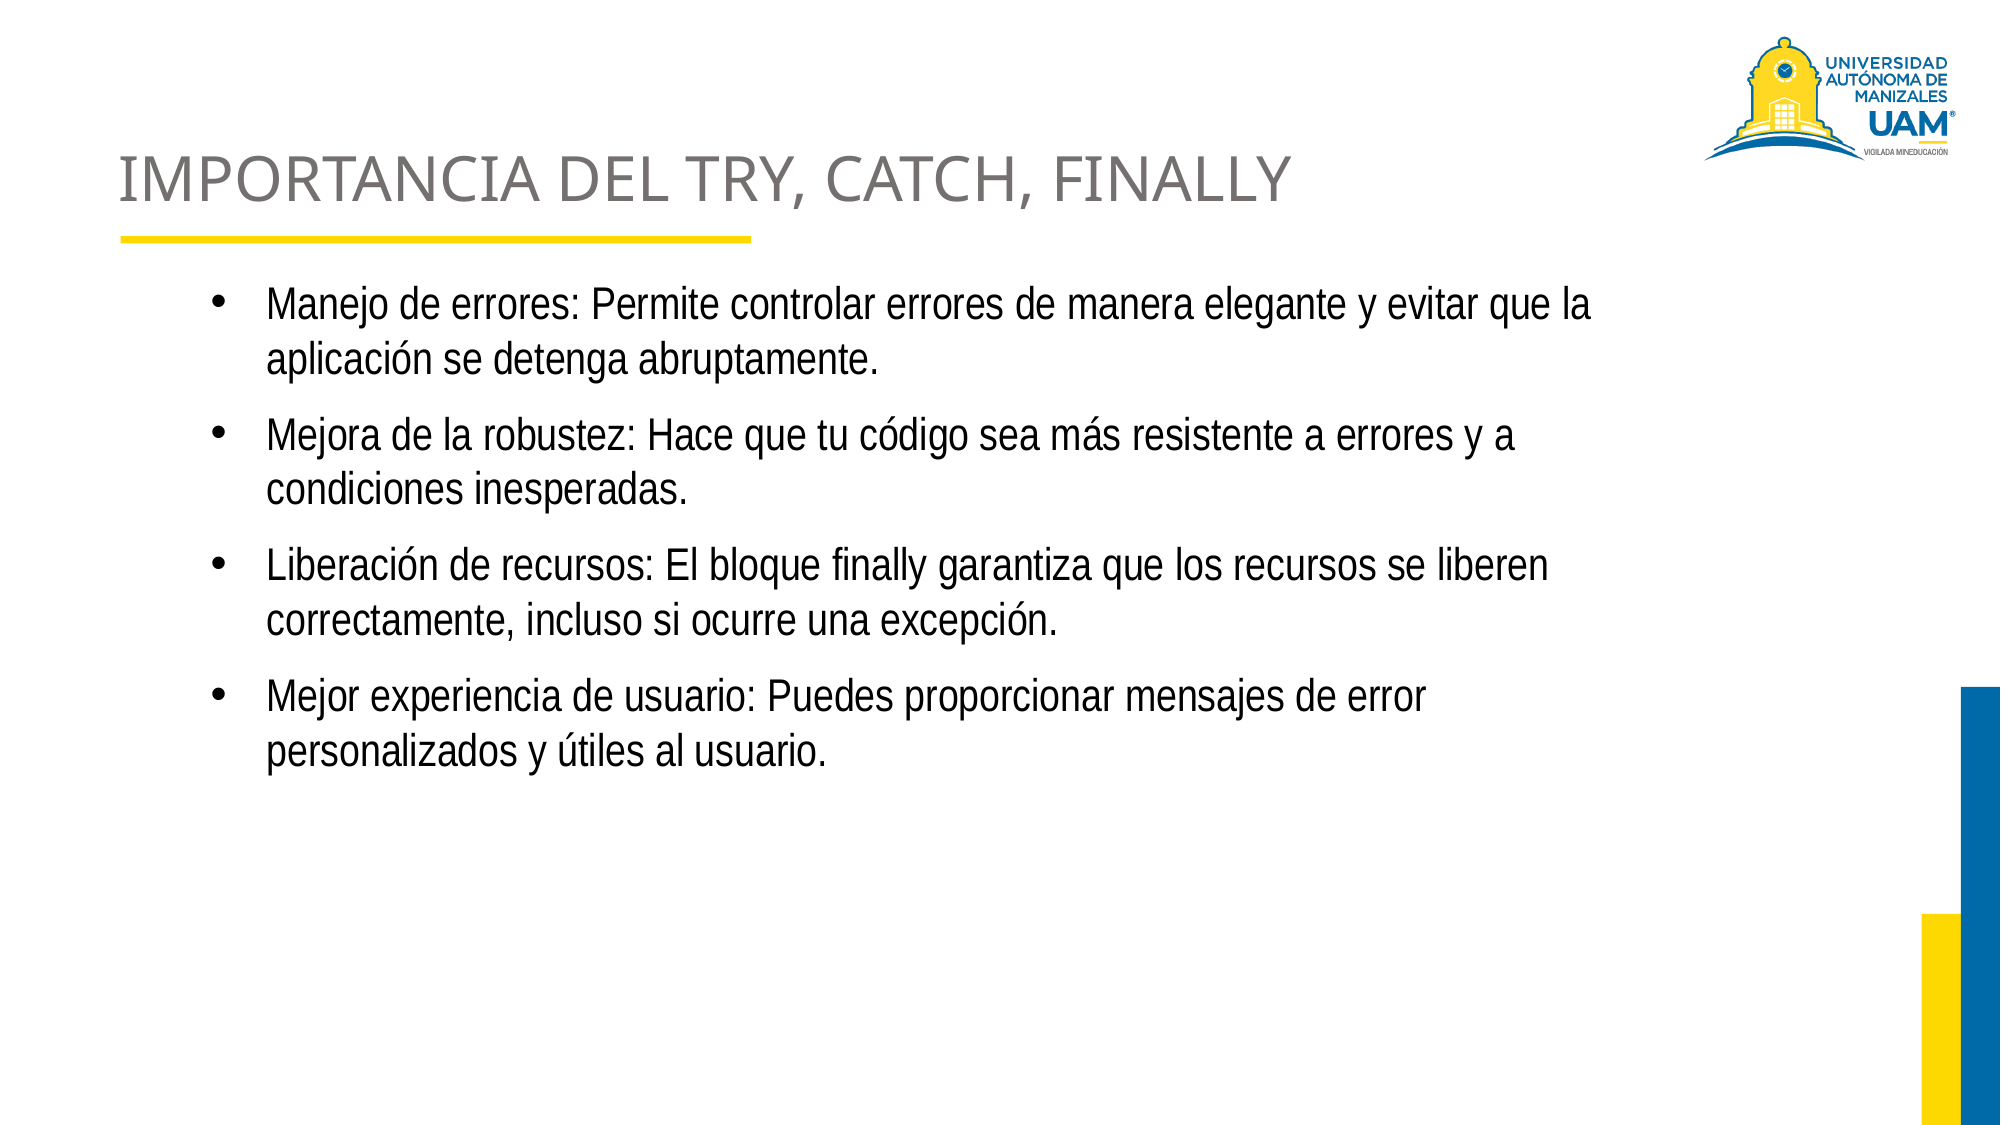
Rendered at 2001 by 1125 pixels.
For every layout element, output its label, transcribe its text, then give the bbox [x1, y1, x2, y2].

text_box [120, 236, 752, 244]
picture [1683, 13, 1976, 184]
title IMPORTANCIA DEL TRY, CATCH, FINALLY [103, 96, 1829, 267]
list Manejo de errores: Permite controlar errores de manera elegante y evitar que la aplicación se detenga abruptamente. Mejora de la robustez: Hace que tu código sea más resistente a errores y a condiciones inesperadas. Liberación de recursos: El bloque finally garantiza que los recursos se liberen correctamente, incluso si ocurre una excepción. Mejor experiencia de usuario: Puedes proporcionar mensajes de error personalizados y útiles al usuario. [120, 265, 1703, 1028]
